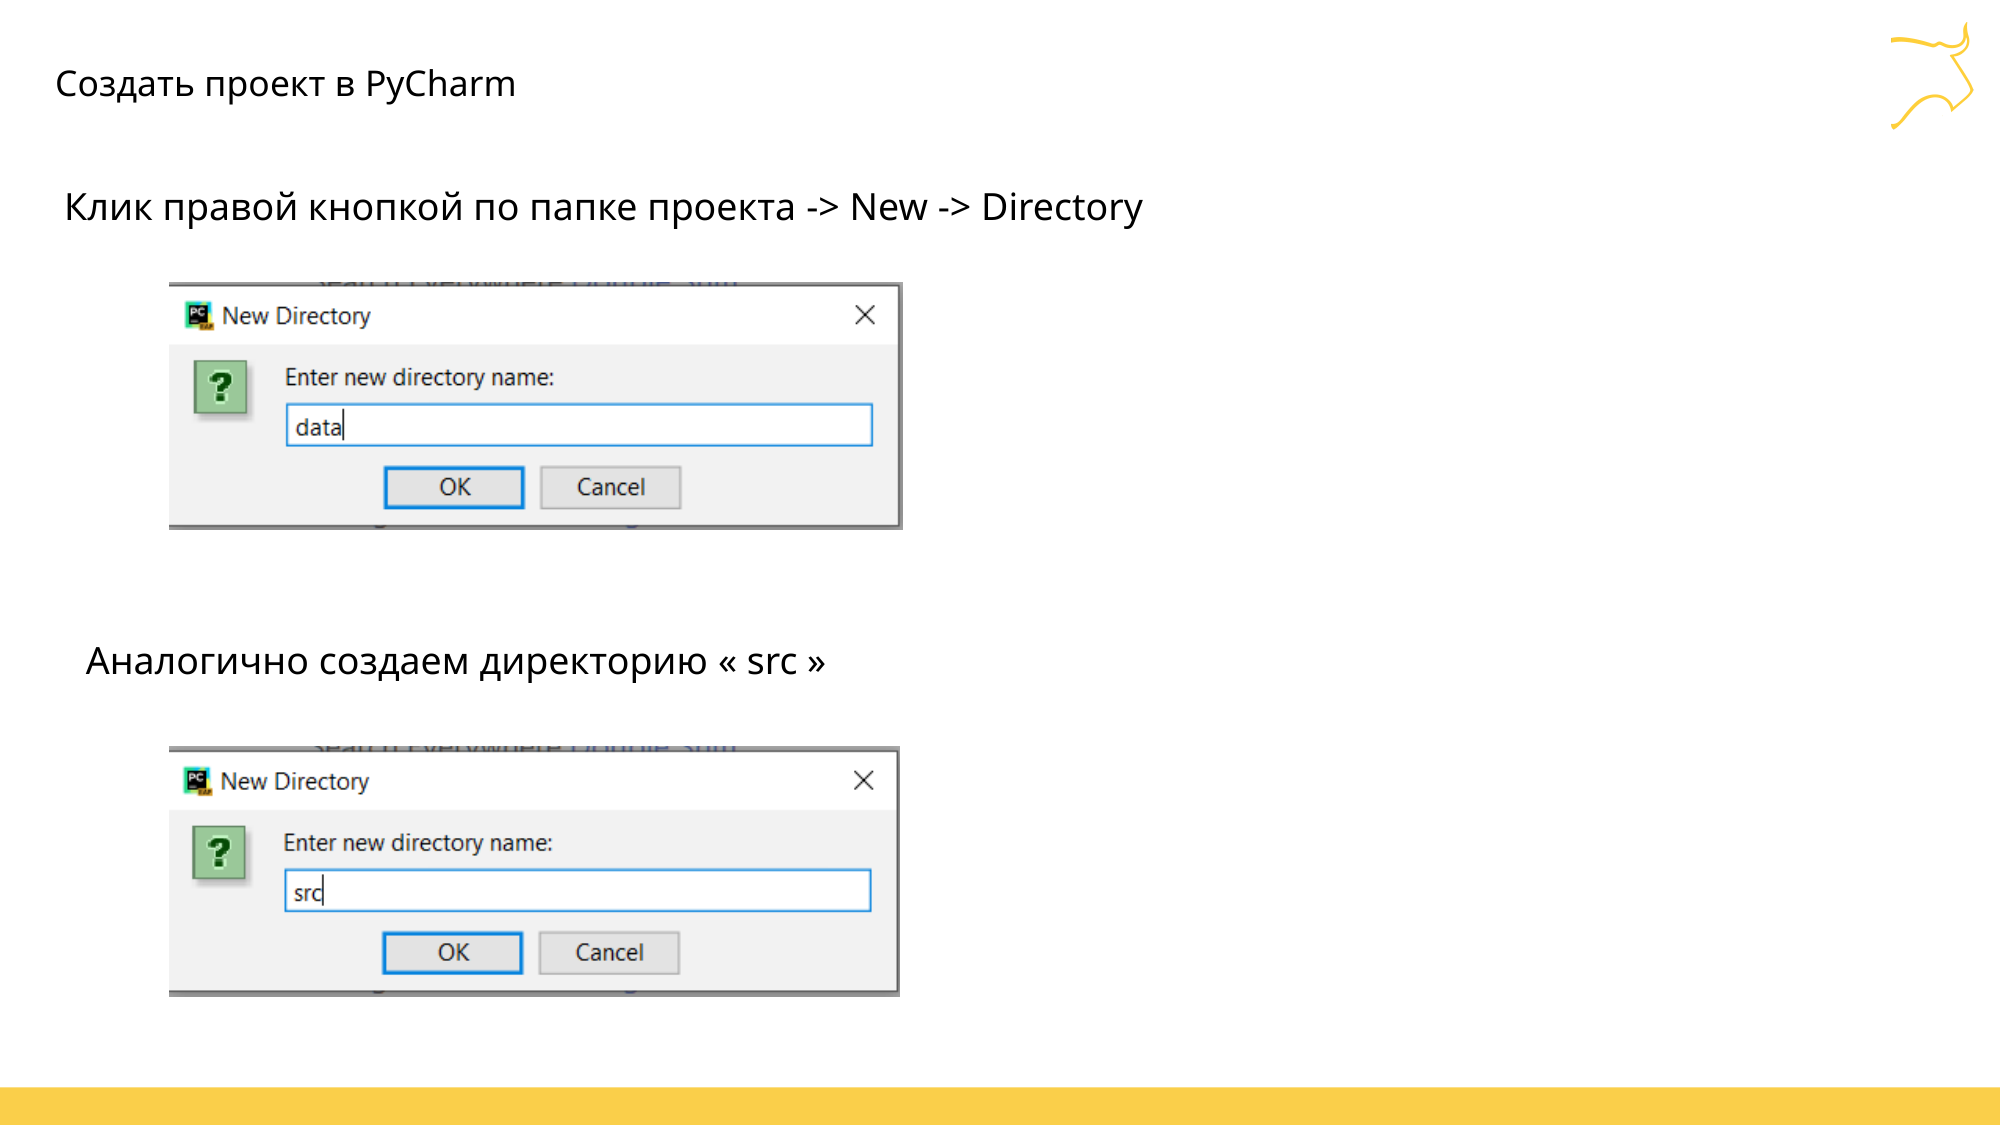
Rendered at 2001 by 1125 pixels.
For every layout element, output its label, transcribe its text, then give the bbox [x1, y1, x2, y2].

title Создать проект в PyCharm [40, 58, 1766, 150]
text_box Клик правой кнопкой по папке проекта -> New -> Directory [49, 175, 1159, 236]
picture [169, 746, 900, 997]
picture [169, 282, 903, 530]
picture [1890, 22, 2001, 153]
text_box Аналогично создаем директорию « src » [71, 629, 842, 690]
